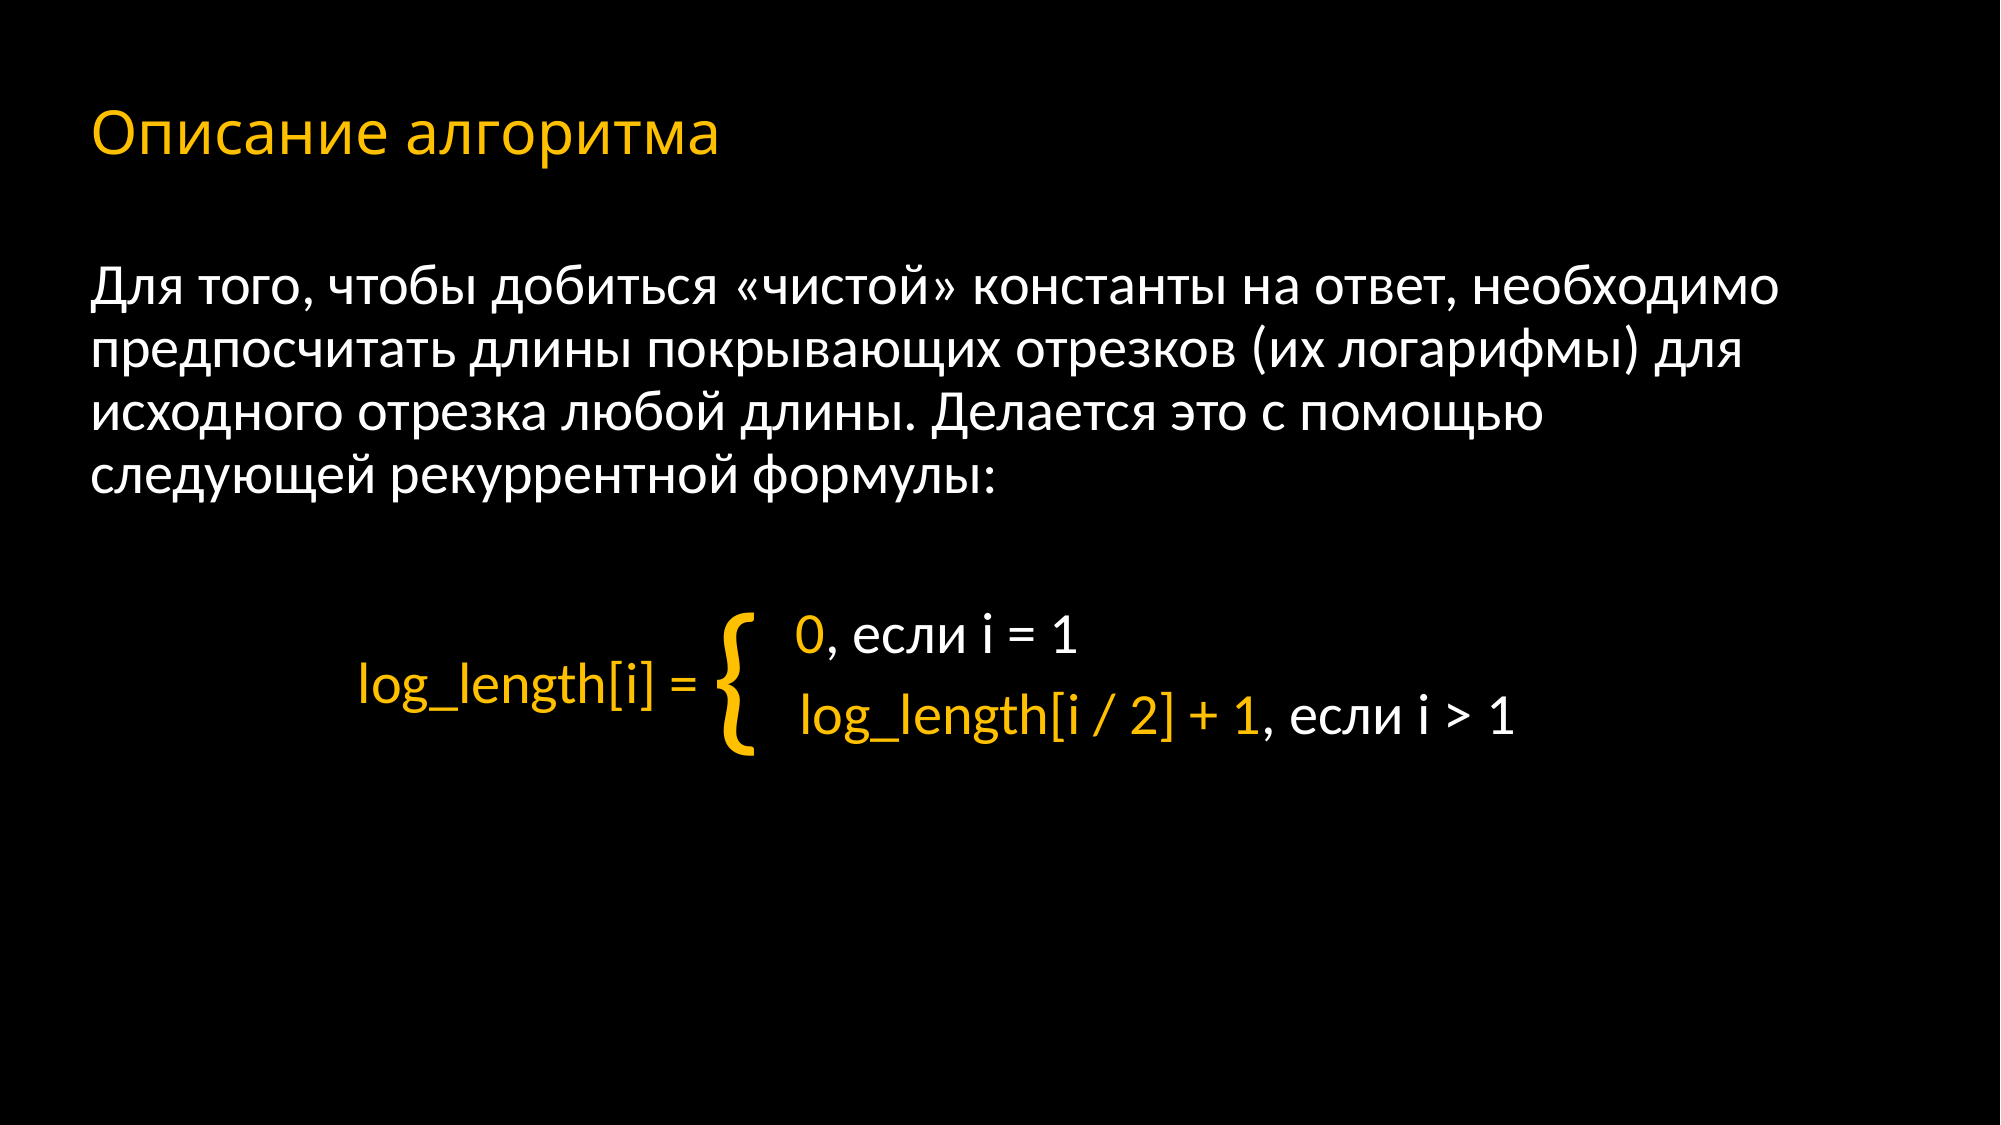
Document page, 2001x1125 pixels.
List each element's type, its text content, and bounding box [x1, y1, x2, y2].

list Для того, чтобы добиться «чистой» константы на ответ, необходимо предпосчитать длины покрывающих отрезков (их логарифмы) для исходного отрезка любой длины. Делается это с помощью следующей рекуррентной формулы: [75, 246, 1801, 517]
text_box log_length[i] = [343, 638, 696, 723]
text_box log_length[i / 2] + 1, если i > 1 [784, 668, 1531, 754]
text_box 0, если i = 1 [780, 587, 1095, 673]
title Описание алгоритма [75, 66, 797, 203]
text_box { [696, 559, 775, 775]
